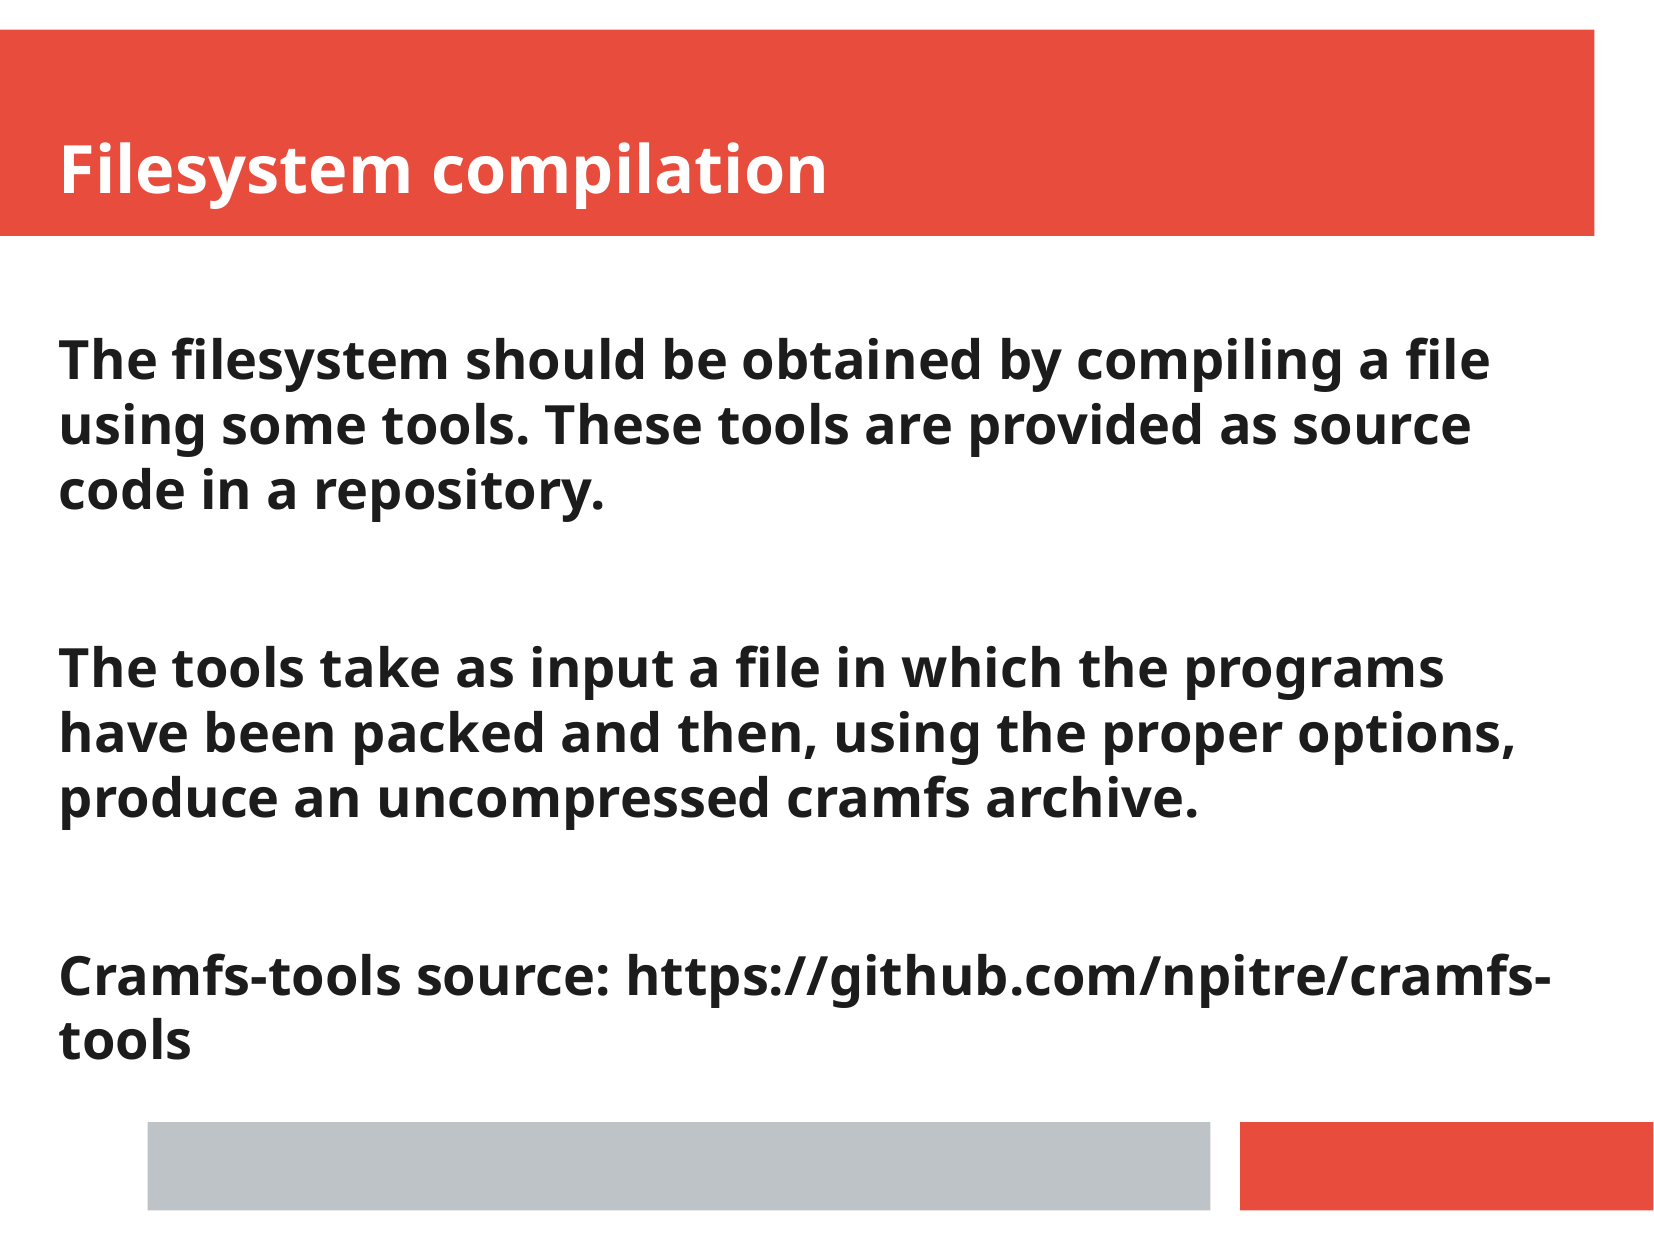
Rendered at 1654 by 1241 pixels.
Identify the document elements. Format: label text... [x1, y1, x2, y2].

text_box The filesystem should be obtained by compiling a file using some tools. These tools are provided as source code in a repository. The tools take as input a file in which the programs have been packed and then, using the proper options, produce an uncompressed cramfs archive. Cramfs-tools source: https://github.com/npitre/cramfs-tools [59, 324, 1565, 1093]
text_box Filesystem compilation [59, 59, 1595, 207]
